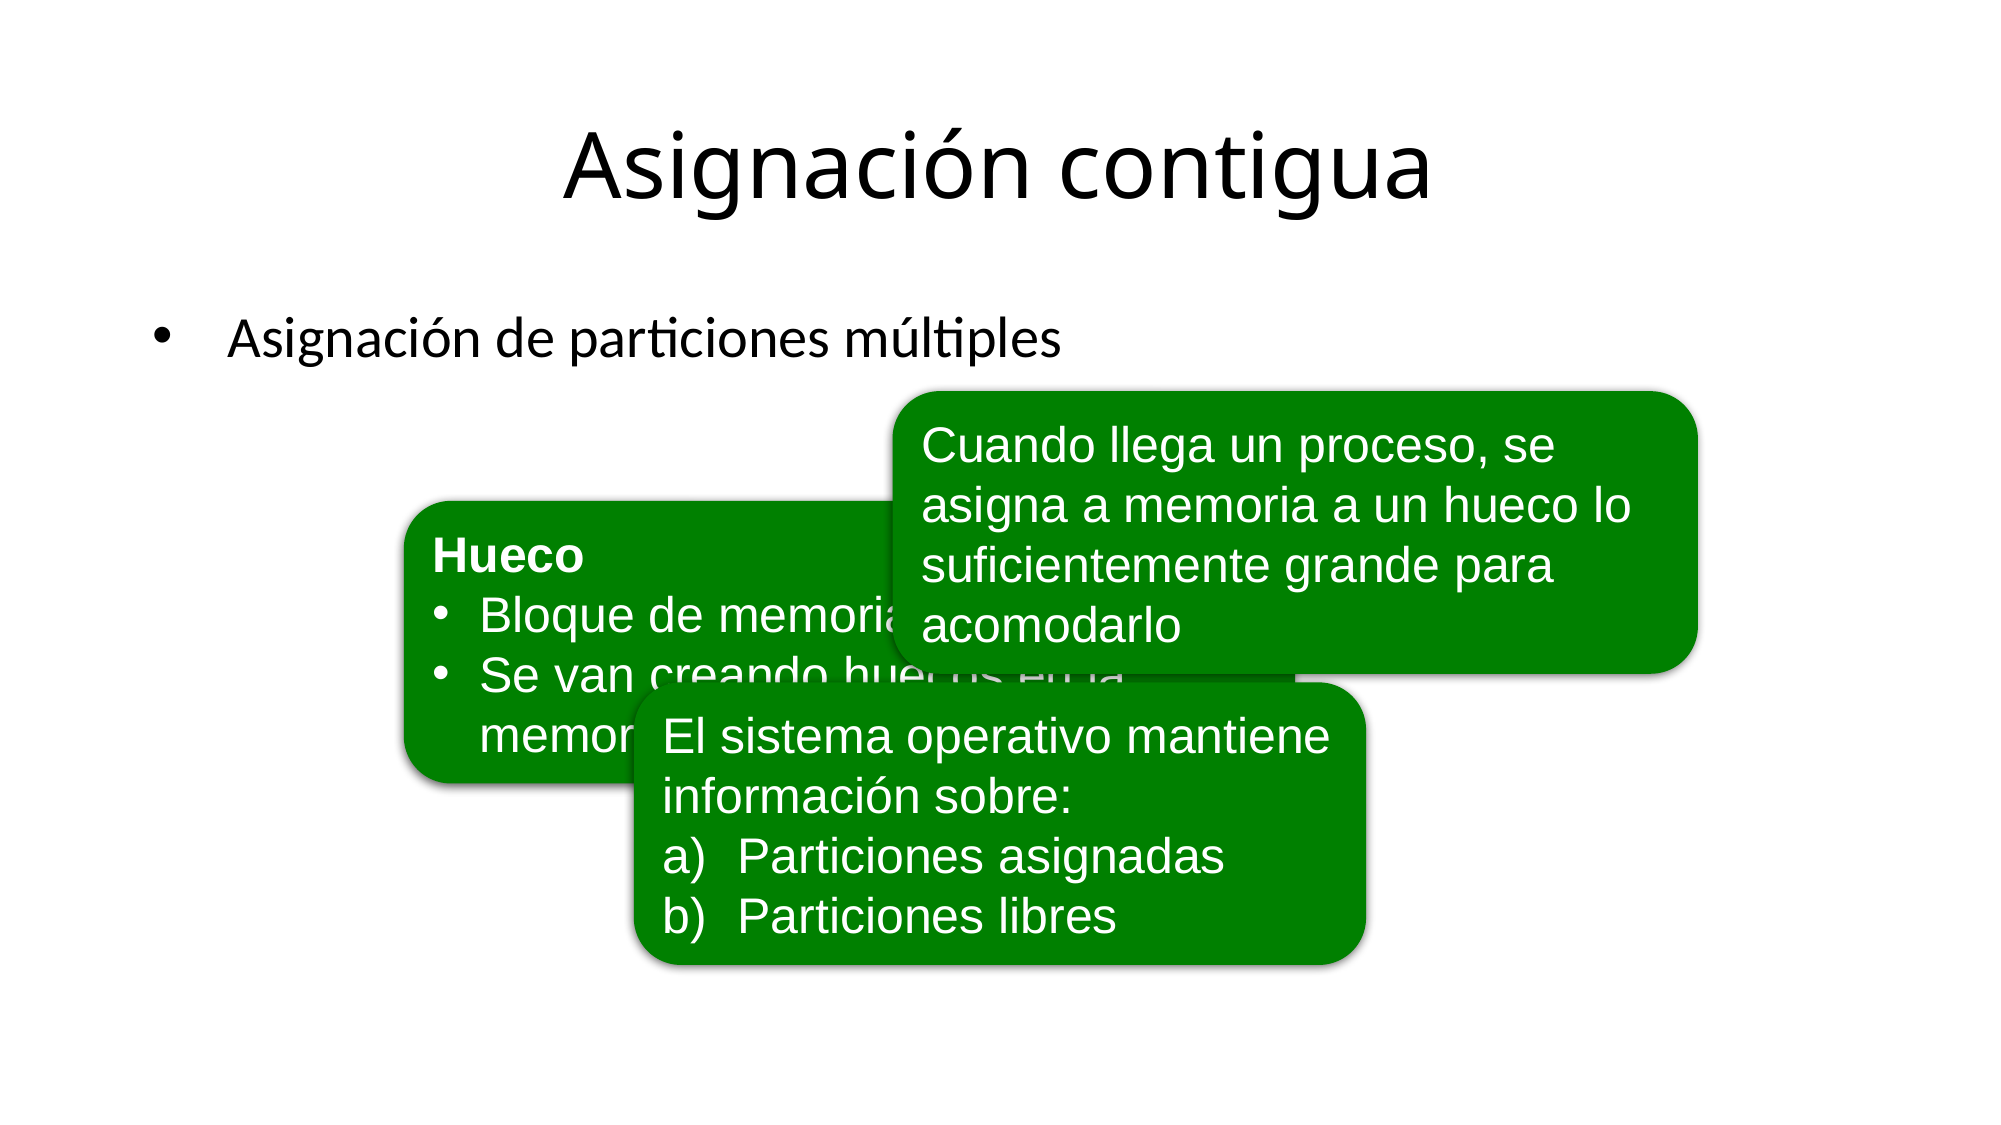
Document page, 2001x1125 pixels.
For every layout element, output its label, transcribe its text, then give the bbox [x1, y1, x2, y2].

text_box Dirección lógica: 1: [397, 387, 1703, 974]
list Asignación de particiones múltiples [137, 299, 1863, 1014]
text_box El sistema operativo mantiene información sobre: Particiones asignadas Particiones libres [633, 682, 1367, 965]
text_box [627, 500, 916, 784]
text_box Cuando llega un proceso, se asigna a memoria a un hueco lo suficientemente grande para acomodarlo [892, 391, 1698, 674]
title Asignación contigua [137, 59, 1863, 278]
text_box Hueco Bloque de memoria disponible Se van creando huecos en la memoria de diferentes tamaños [403, 500, 909, 784]
